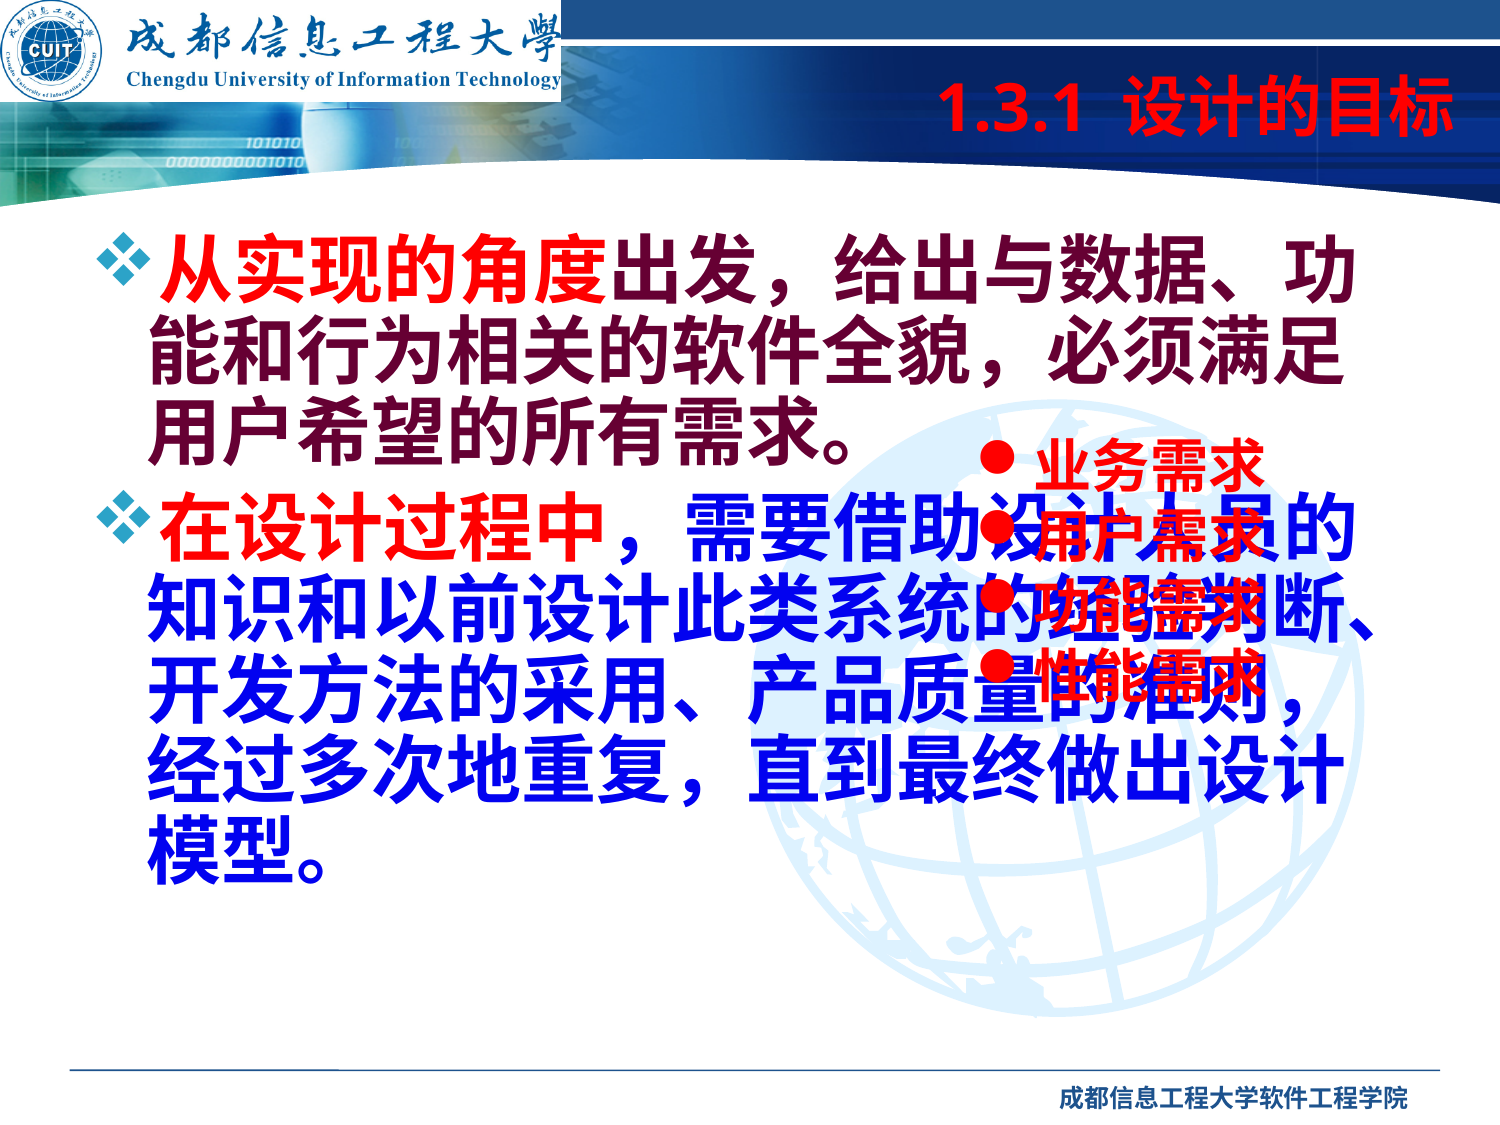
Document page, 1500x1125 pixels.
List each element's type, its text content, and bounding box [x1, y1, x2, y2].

list 从实现的角度出发，给出与数据、功能和行为相关的软件全貌，必须满足用户希望的所有需求。 在设计过程中，需要借助设计人员的知识和以前设计此类系统的经验判断、开发方法的采用、产品质量的准则，经过多次地重复，直到最终做出设计模型。 [74, 224, 1426, 1059]
title 1.3.1 设计的目标 [182, 54, 1471, 155]
picture [0, 0, 1500, 206]
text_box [749, 398, 1365, 1025]
